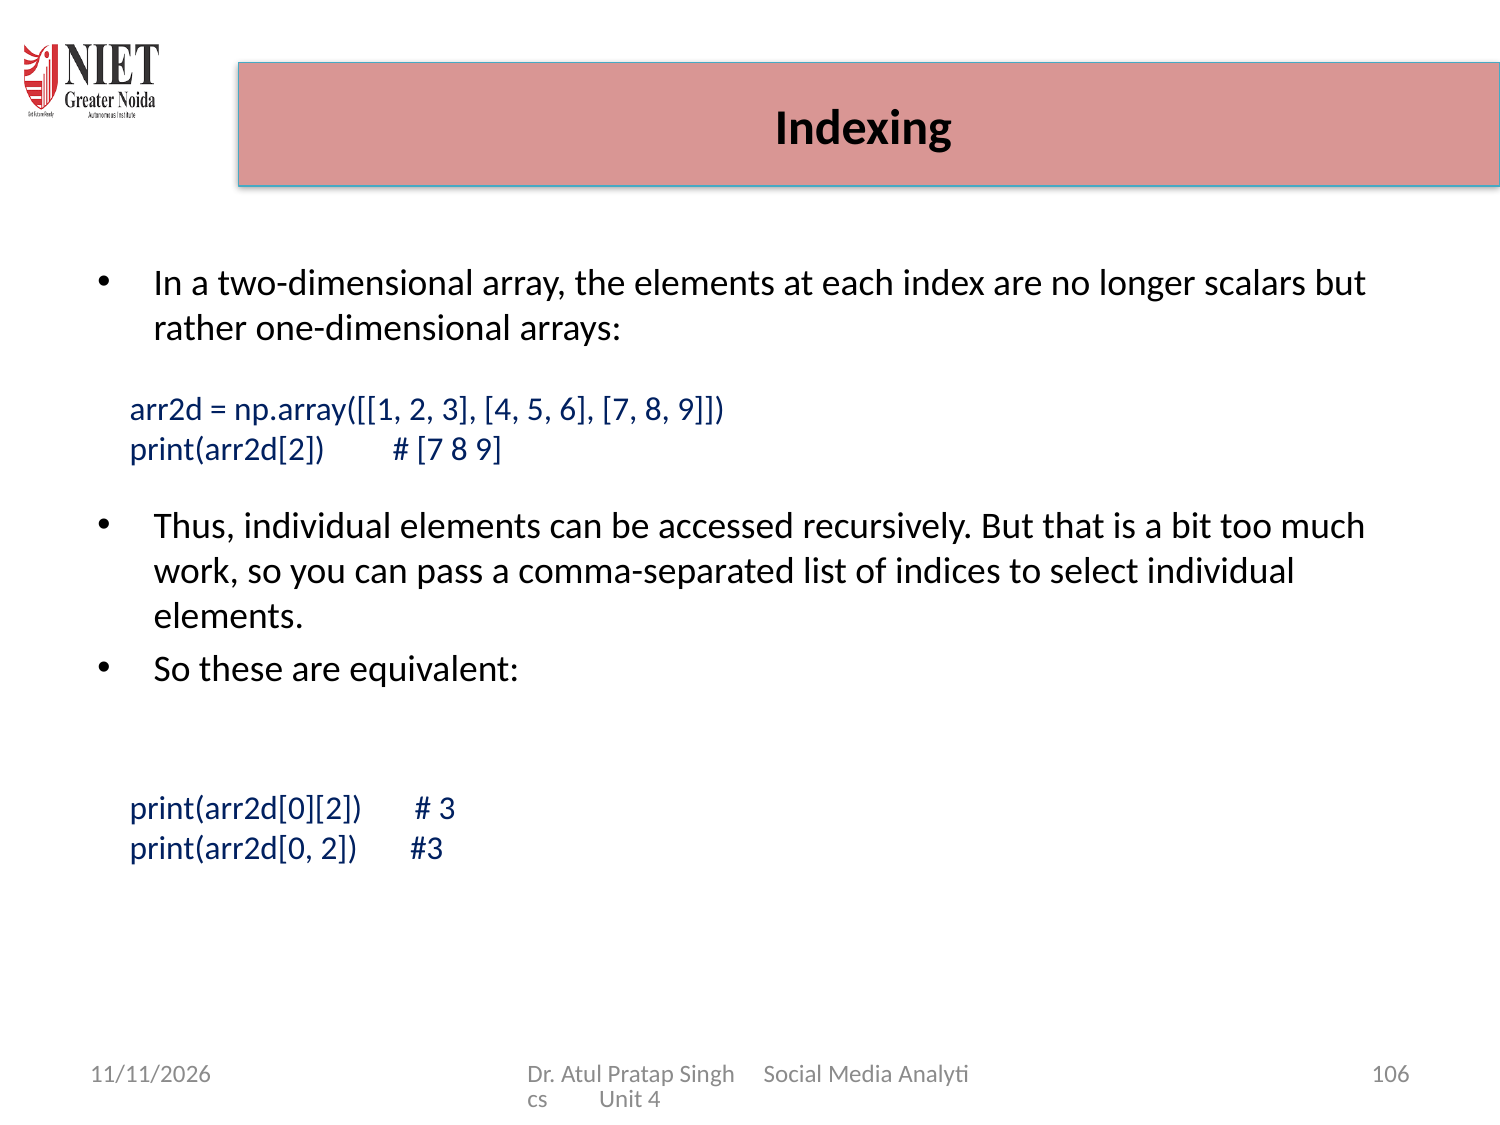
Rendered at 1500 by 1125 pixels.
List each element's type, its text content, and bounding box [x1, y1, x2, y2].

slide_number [75, 1042, 425, 1103]
picture [0, 0, 188, 163]
title Indexing [238, 62, 1500, 187]
list In a two-dimensional array, the elements at each index are no longer scalars but rather one-dimensional arrays: Thus, individual elements can be accessed recursively. But that is a bit too much work, so you can pass a comma-separated list of indices to select individual elements. So these are equivalent: [82, 250, 1467, 1093]
slide_number 106 [1074, 1042, 1425, 1103]
text_box arr2d = np.array([[1, 2, 3], [4, 5, 6], [7, 8, 9]]) print(arr2d[2]) # [7 8 9] print(arr2d[0][2]) # 3 print(arr2d[0, 2]) #3 [114, 379, 1386, 874]
footer Dr. Atul Pratap Singh Social Media Analytics Unit 4 [512, 1042, 988, 1103]
